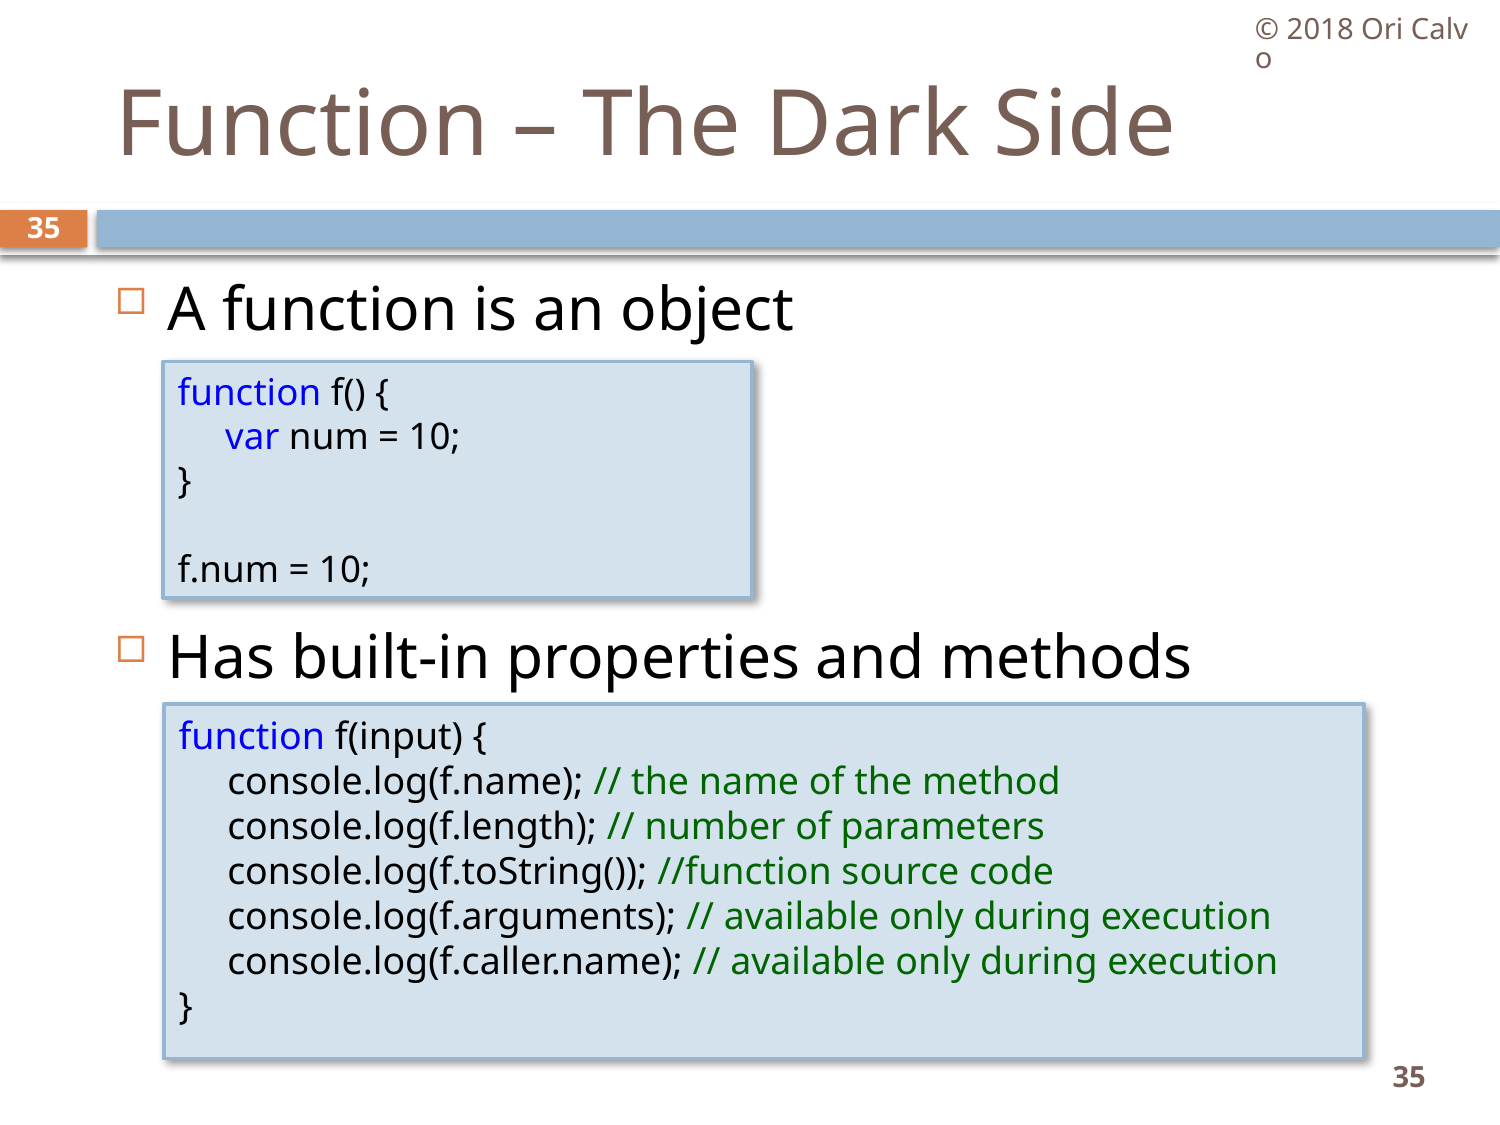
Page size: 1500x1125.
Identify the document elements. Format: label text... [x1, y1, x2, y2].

list A function is an object Has built-in properties and methods [100, 262, 1438, 1000]
text_box function f(input) { console.log(f.name); // the name of the method console.log(f.length); // number of parameters console.log(f.toString()); //function source code console.log(f.arguments); // available only during execution console.log(f.caller.name); // available only during execution } [163, 704, 1365, 1059]
title Function – The Dark Side [100, 37, 1438, 200]
footer © 2018 Ori Calvo [1240, 0, 1500, 60]
text_box function f() { var num = 10; } f.num = 10; [162, 361, 752, 598]
slide_number 35 [0, 208, 88, 249]
